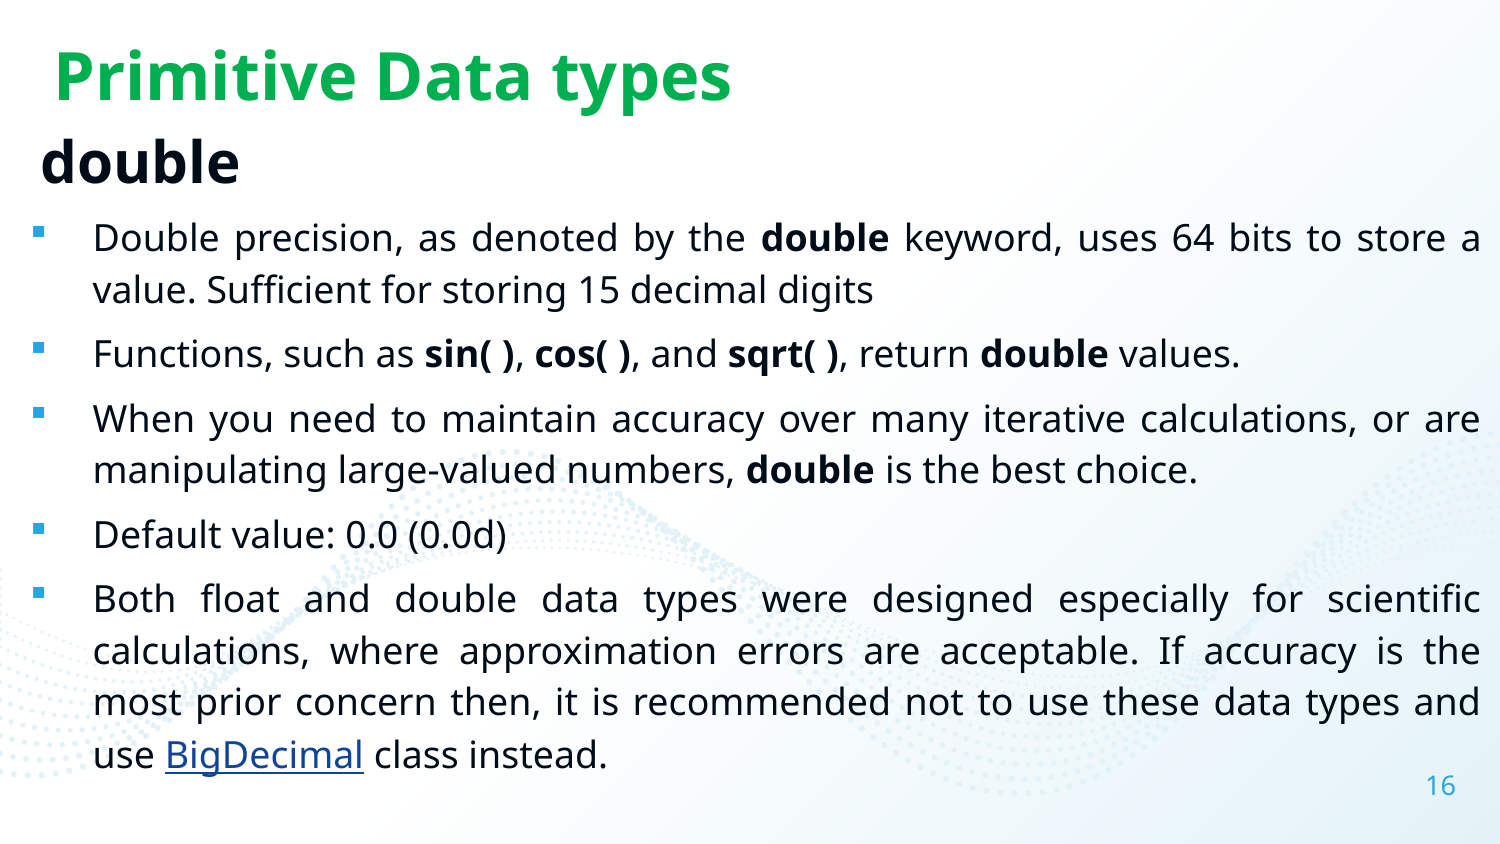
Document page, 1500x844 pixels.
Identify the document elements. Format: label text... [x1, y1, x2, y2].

title Primitive Data types [53, 20, 1412, 114]
slide_number 16 [1366, 754, 1457, 819]
list double Double precision, as denoted by the double keyword, uses 64 bits to store a value. Sufficient for storing 15 decimal digits Functions, such as sin( ), cos( ), and sqrt( ), return double values. When you need to maintain accuracy over many iterative calculations, or are manipulating large-valued numbers, double is the best choice. Default value: 0.0 (0.0d) Both float and double data types were designed especially for scientific calculations, where approximation errors are acceptable. If accuracy is the most prior concern then, it is recommended not to use these data types and use BigDecimal class instead. [17, 114, 1483, 844]
